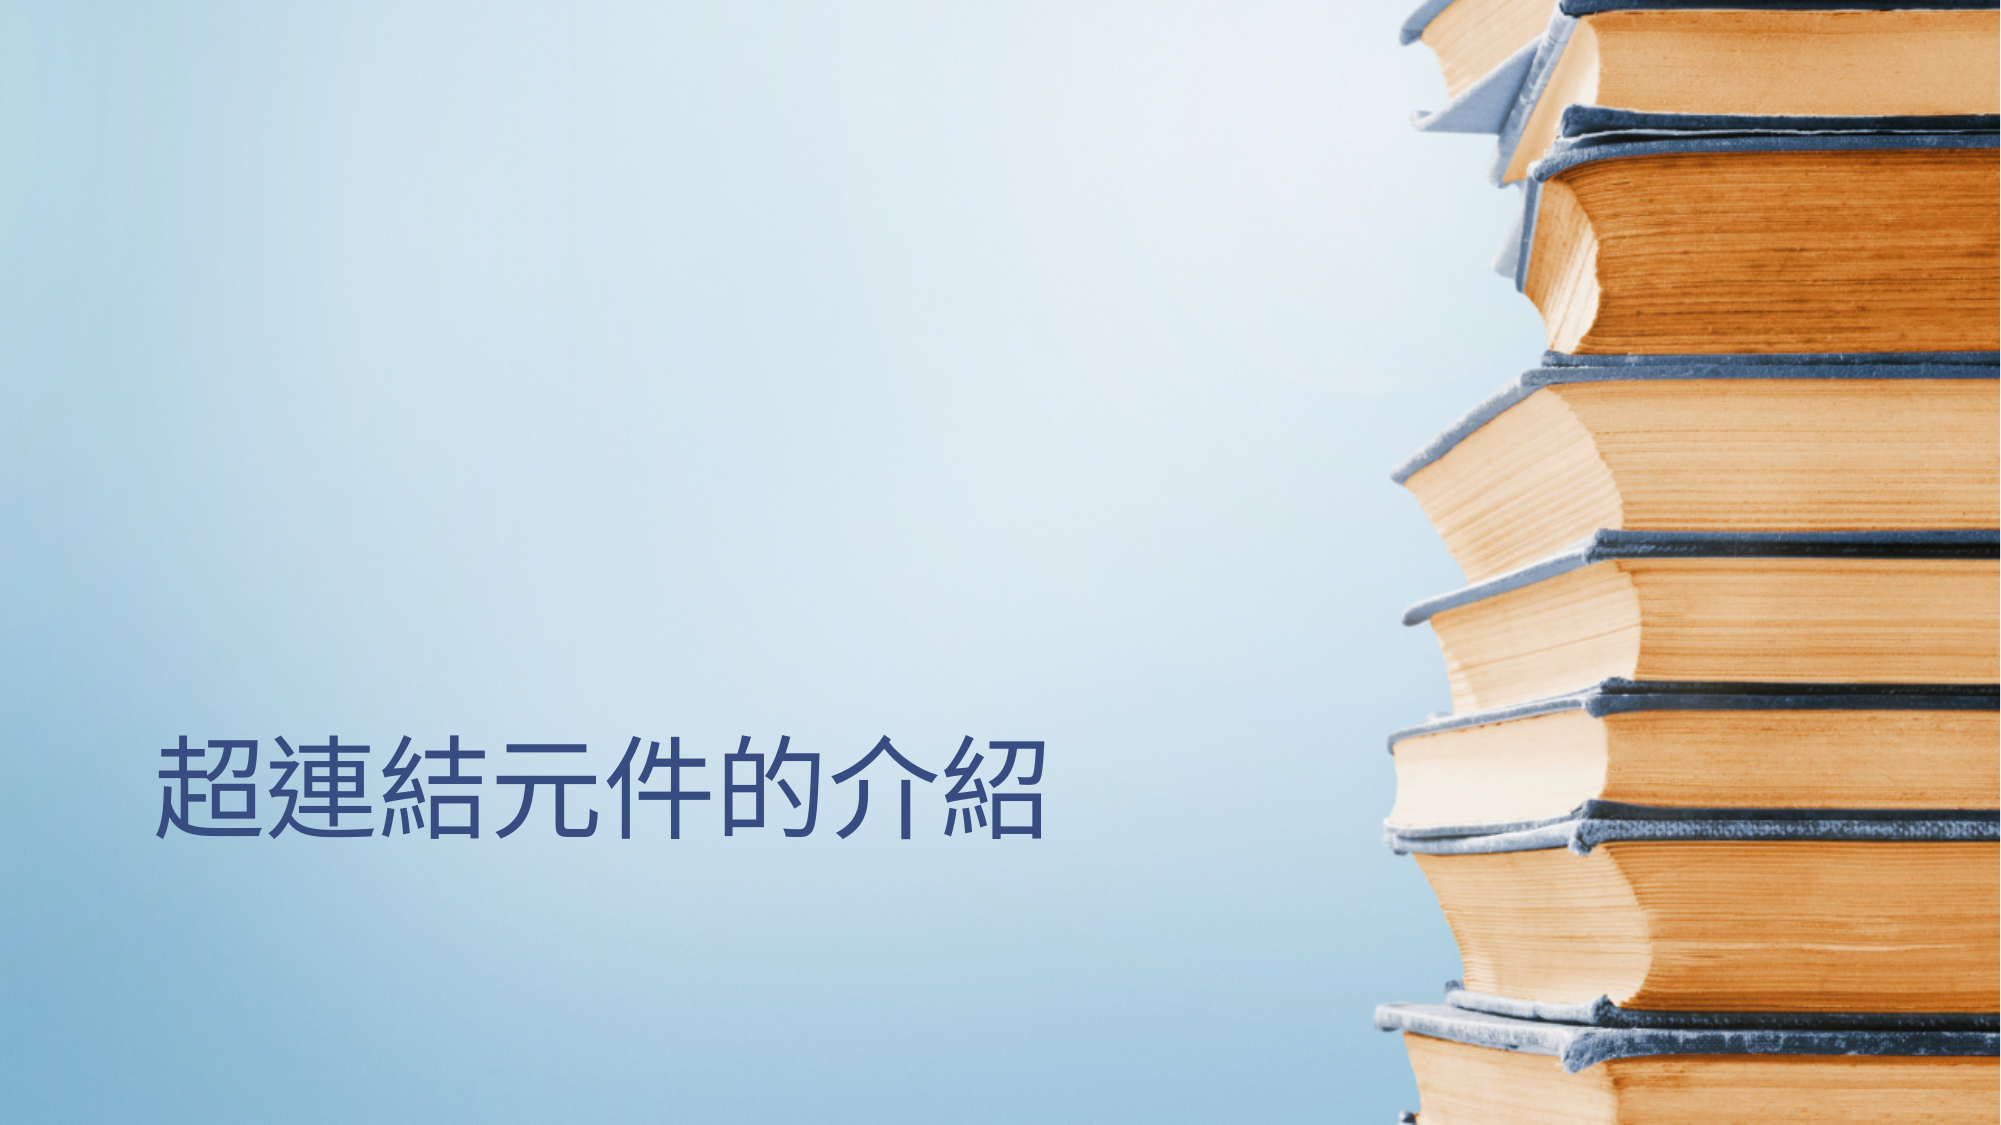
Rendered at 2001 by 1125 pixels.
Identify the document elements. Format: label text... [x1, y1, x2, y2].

title 超連結元件的介紹 [133, 729, 1284, 1046]
picture [0, 0, 2001, 1125]
